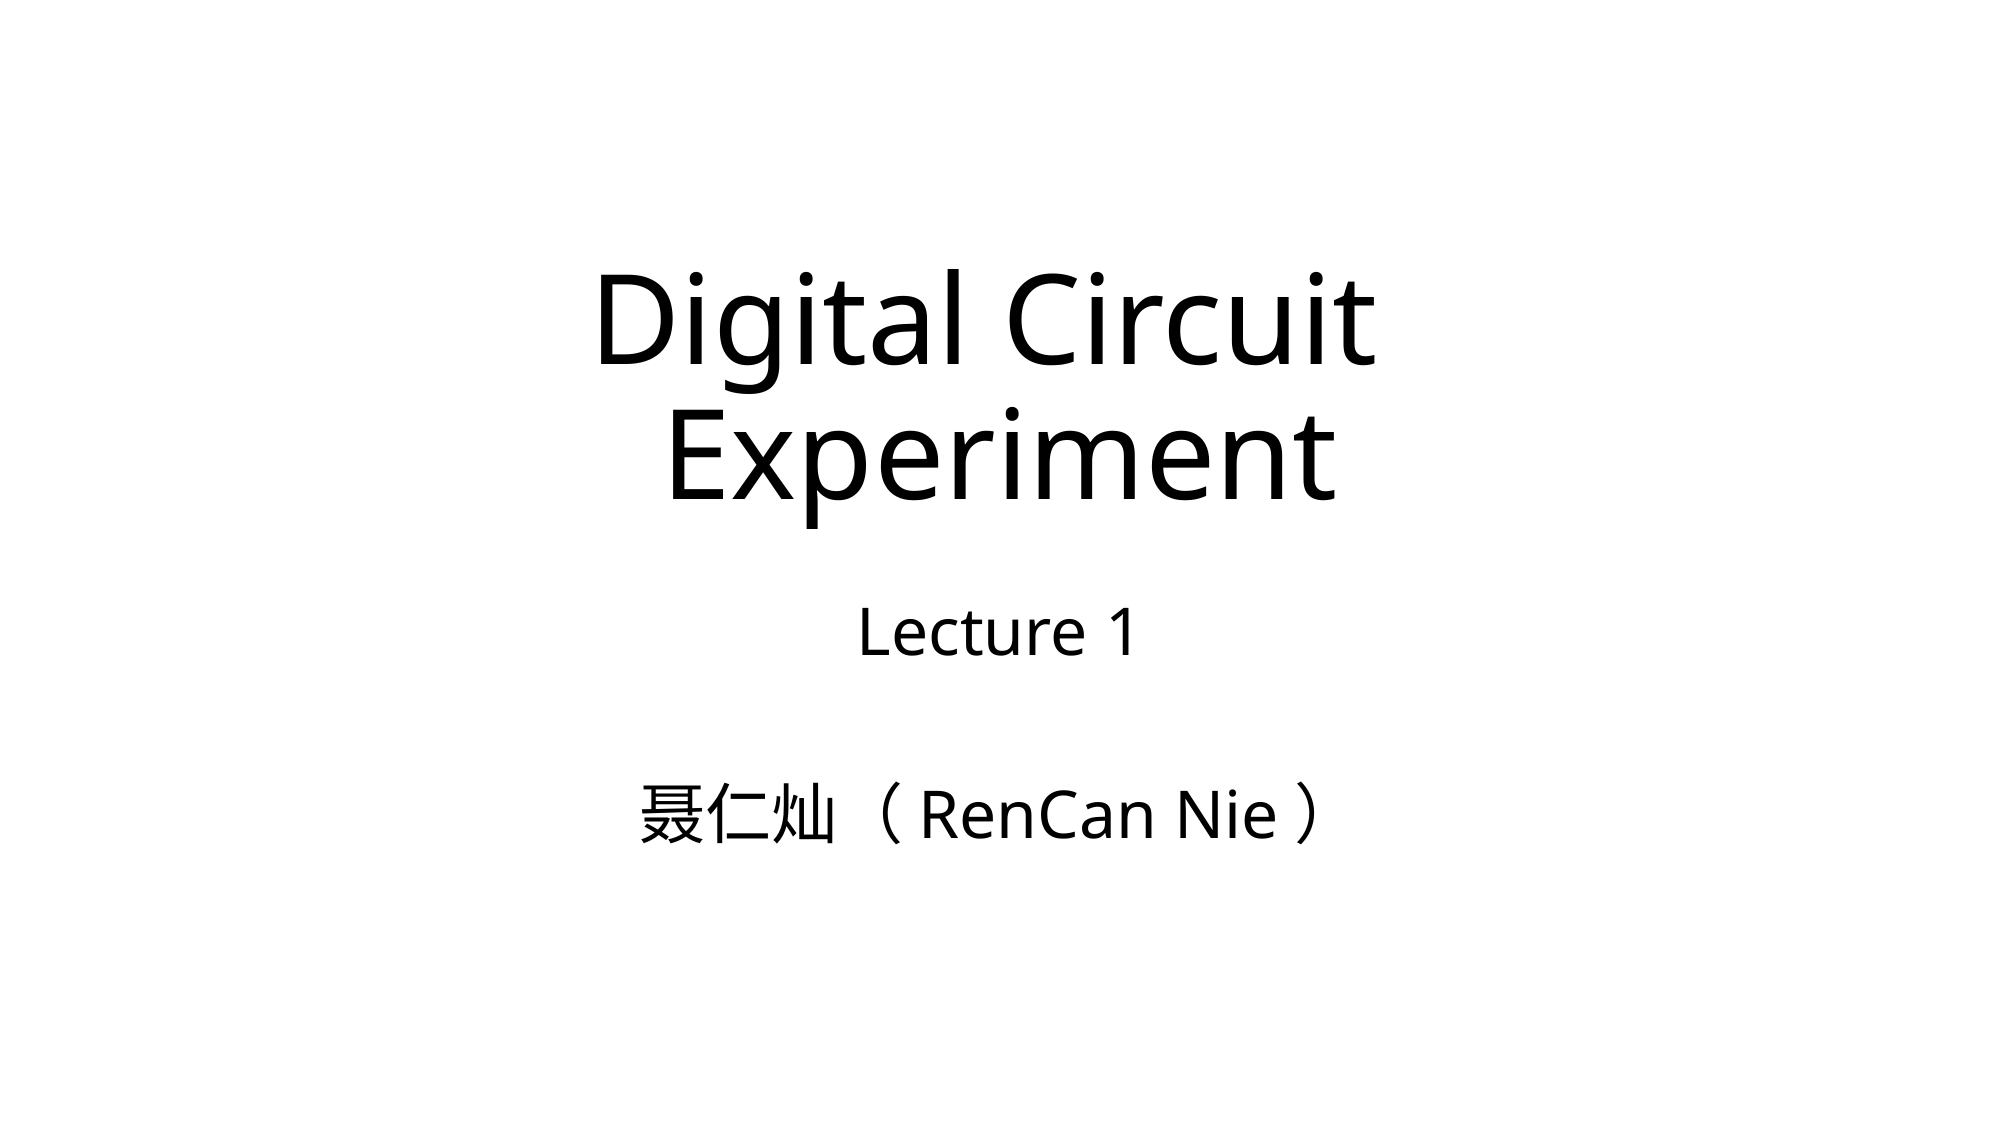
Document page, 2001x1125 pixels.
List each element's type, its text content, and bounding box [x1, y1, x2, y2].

title Digital Circuit Experiment [249, 142, 1750, 535]
subtitle Lecture 1 聂仁灿（RenCan Nie） [249, 590, 1750, 863]
